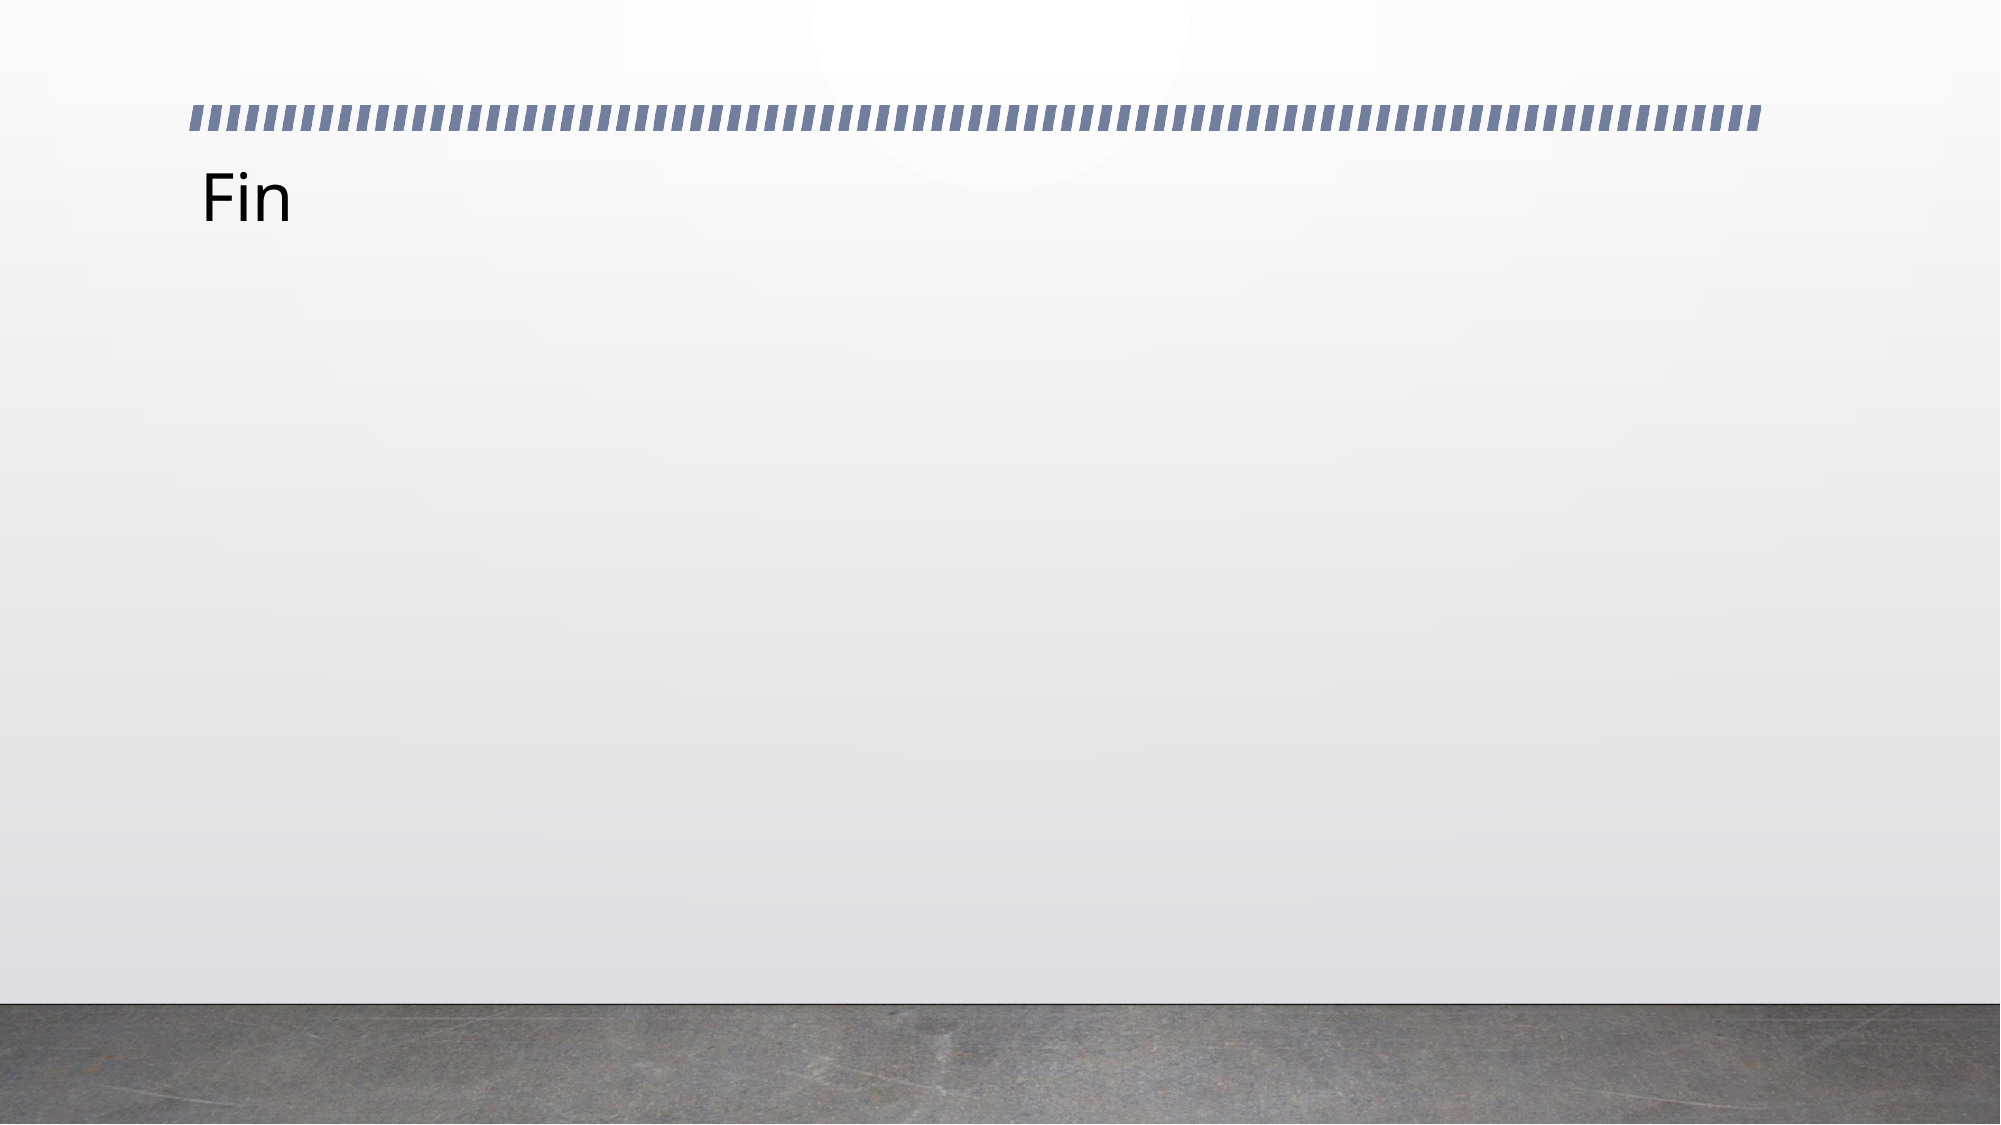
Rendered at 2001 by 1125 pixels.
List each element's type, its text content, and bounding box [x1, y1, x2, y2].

picture [0, 1004, 2000, 1124]
title Fin [185, 156, 1761, 329]
